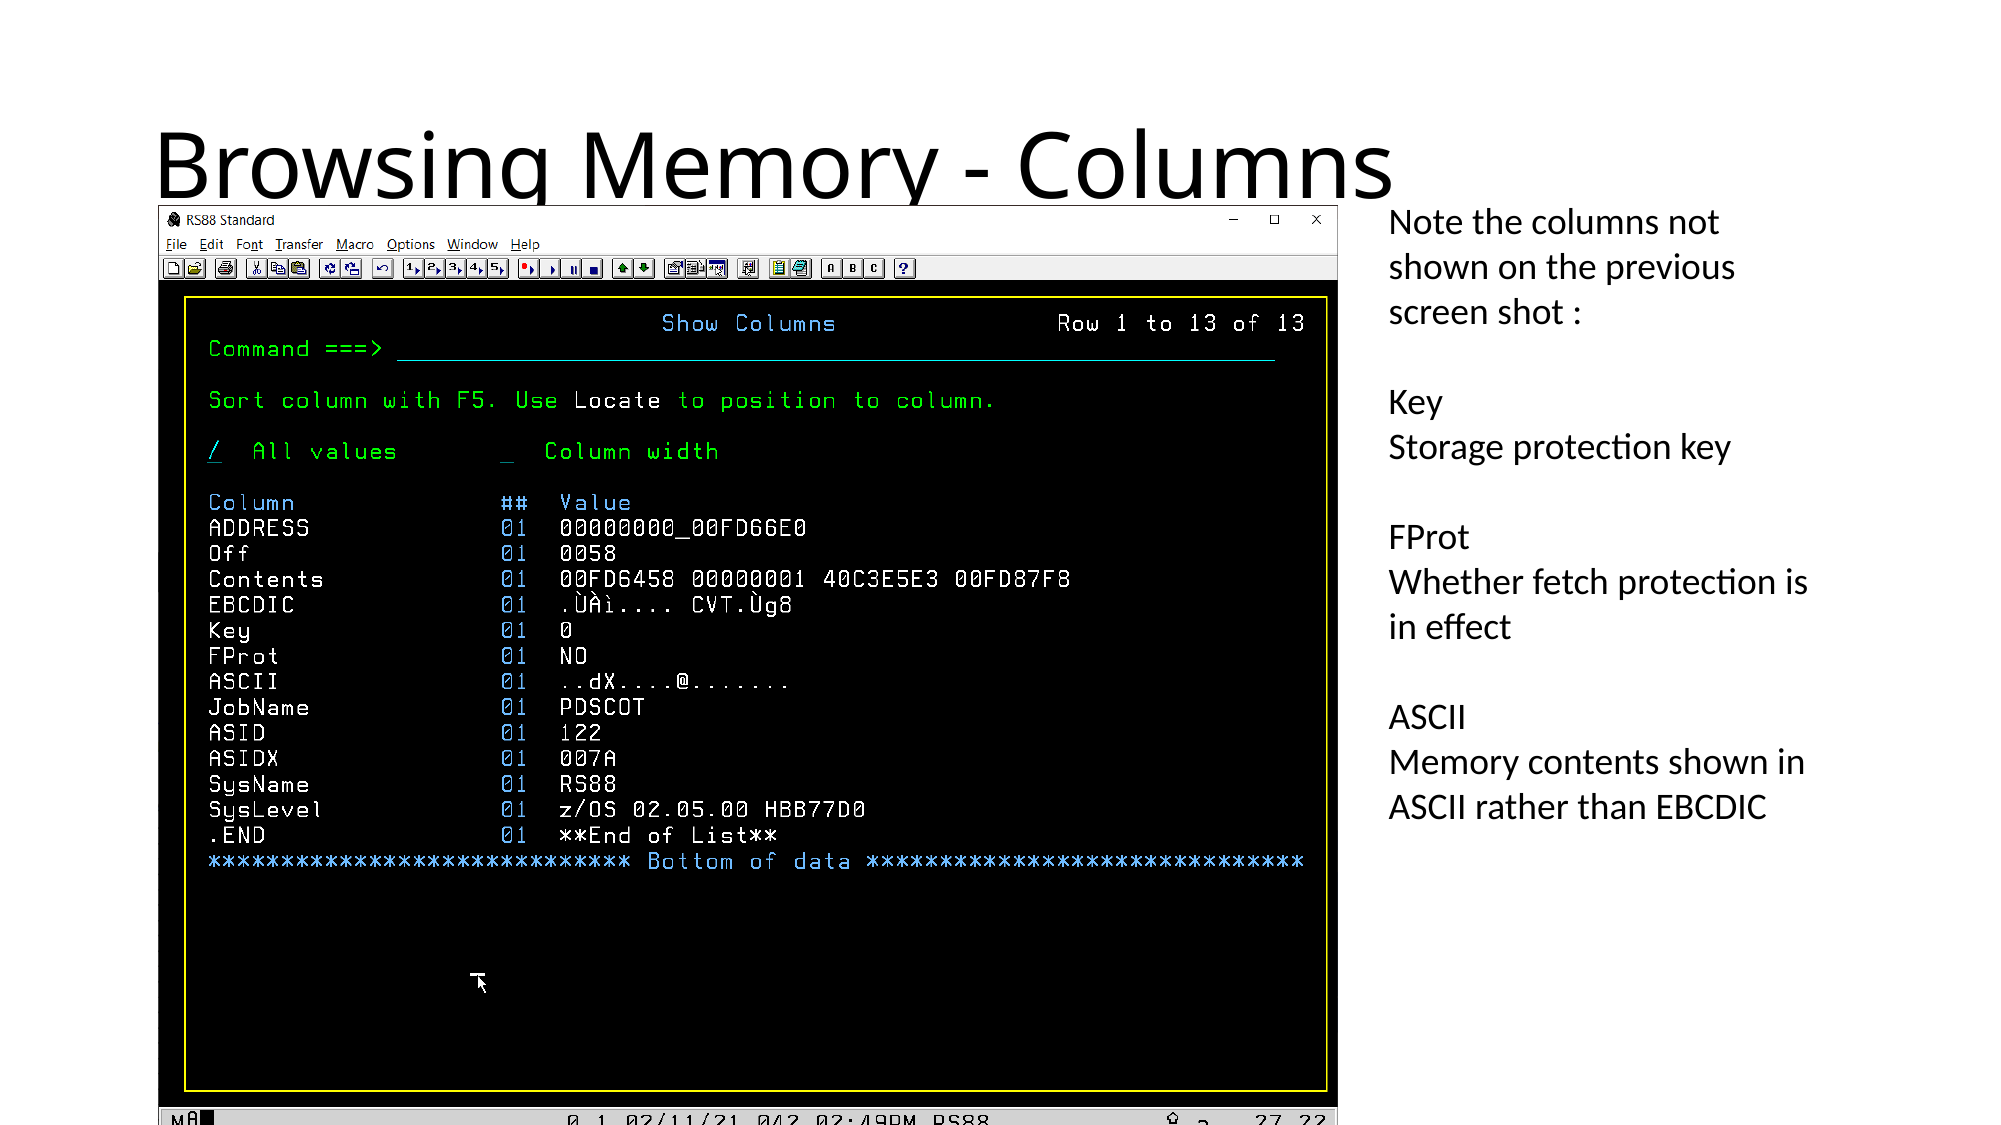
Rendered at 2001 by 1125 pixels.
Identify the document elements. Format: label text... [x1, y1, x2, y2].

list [157, 205, 1338, 1125]
title Browsing Memory - Columns [137, 59, 1863, 278]
text_box Note the columns not shown on the previous screen shot : Key Storage protection key FProt Whether fetch protection is in effect ASCII Memory contents shown in ASCII rather than EBCDIC [1373, 190, 1842, 835]
